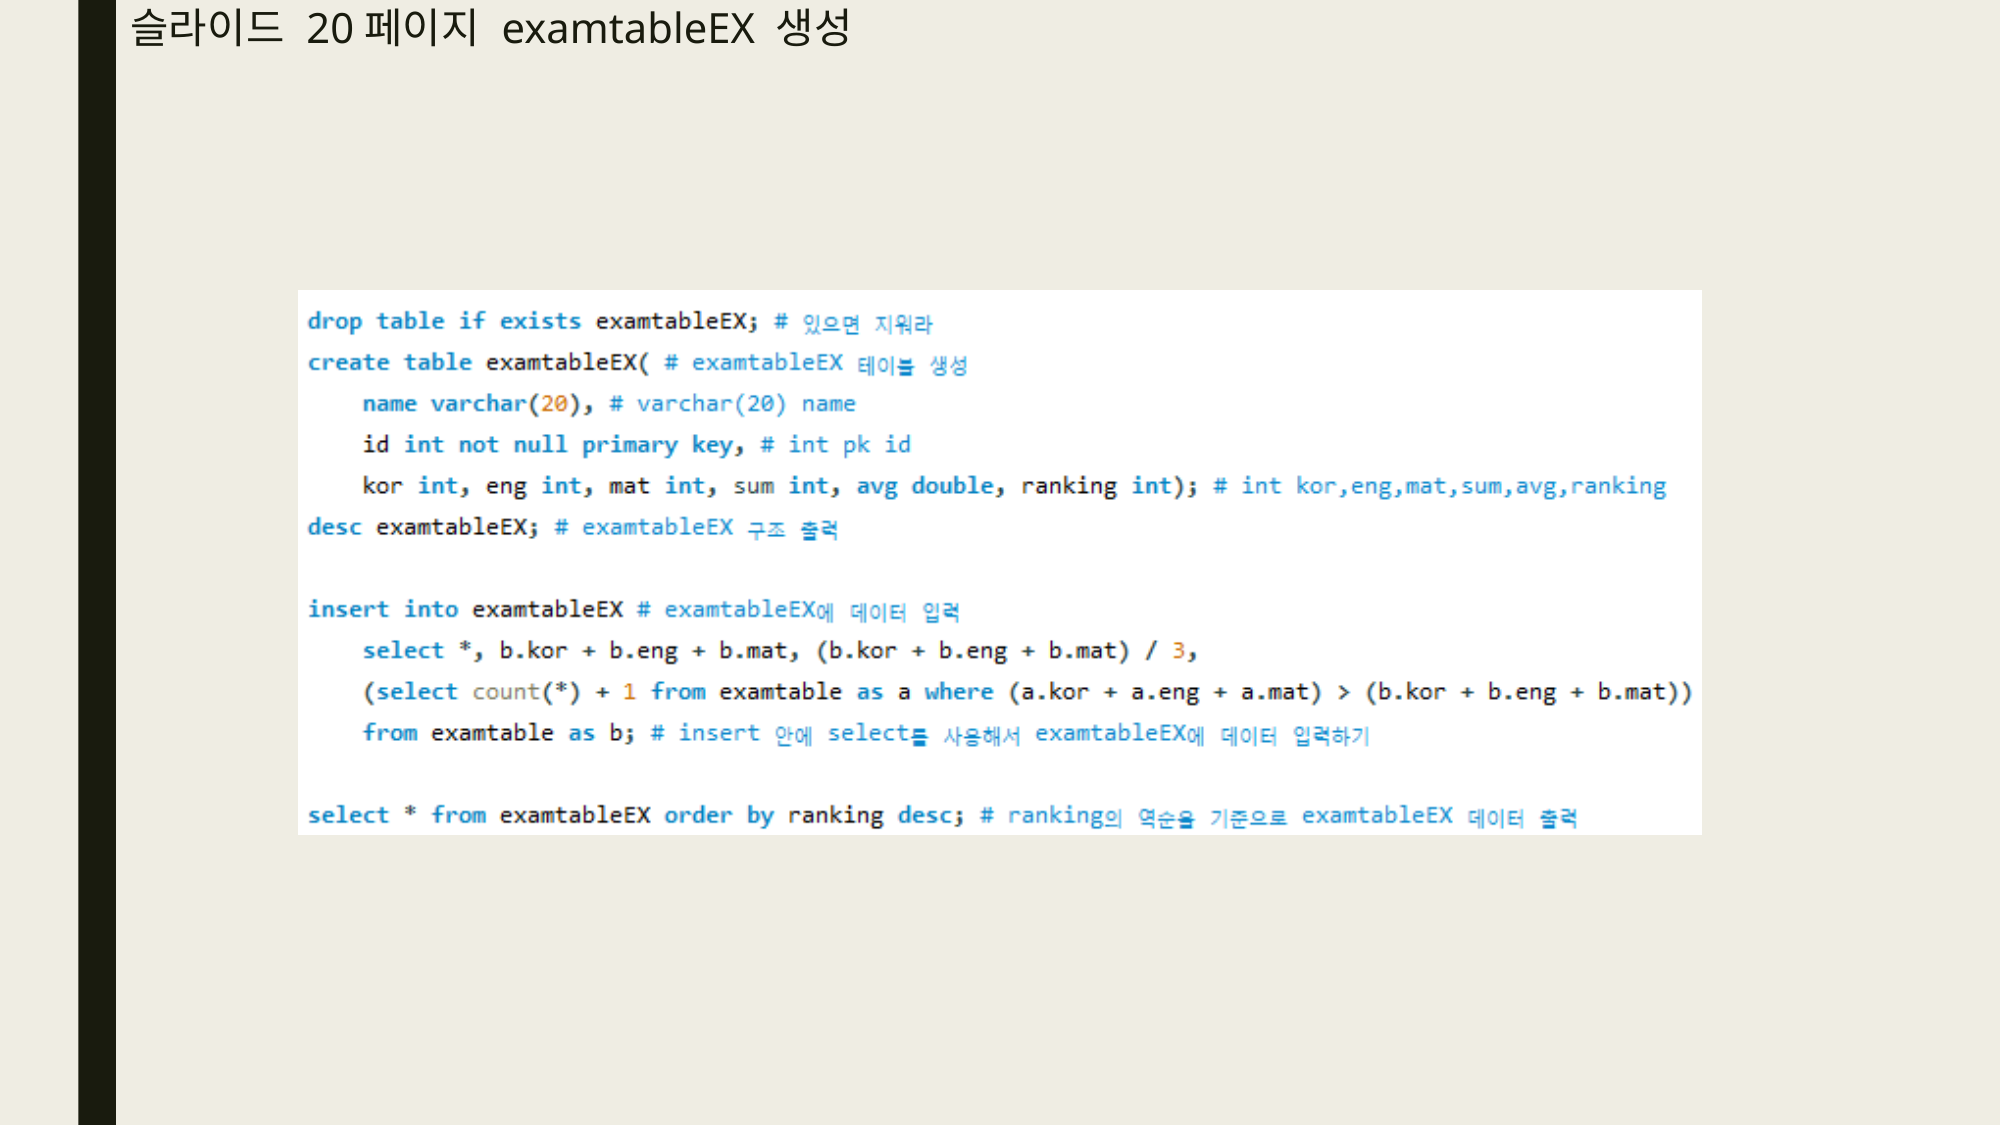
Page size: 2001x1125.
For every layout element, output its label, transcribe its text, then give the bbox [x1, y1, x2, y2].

picture [298, 290, 1702, 835]
title 슬라이드 20페이지 examtableEX 생성 [115, 0, 1691, 79]
